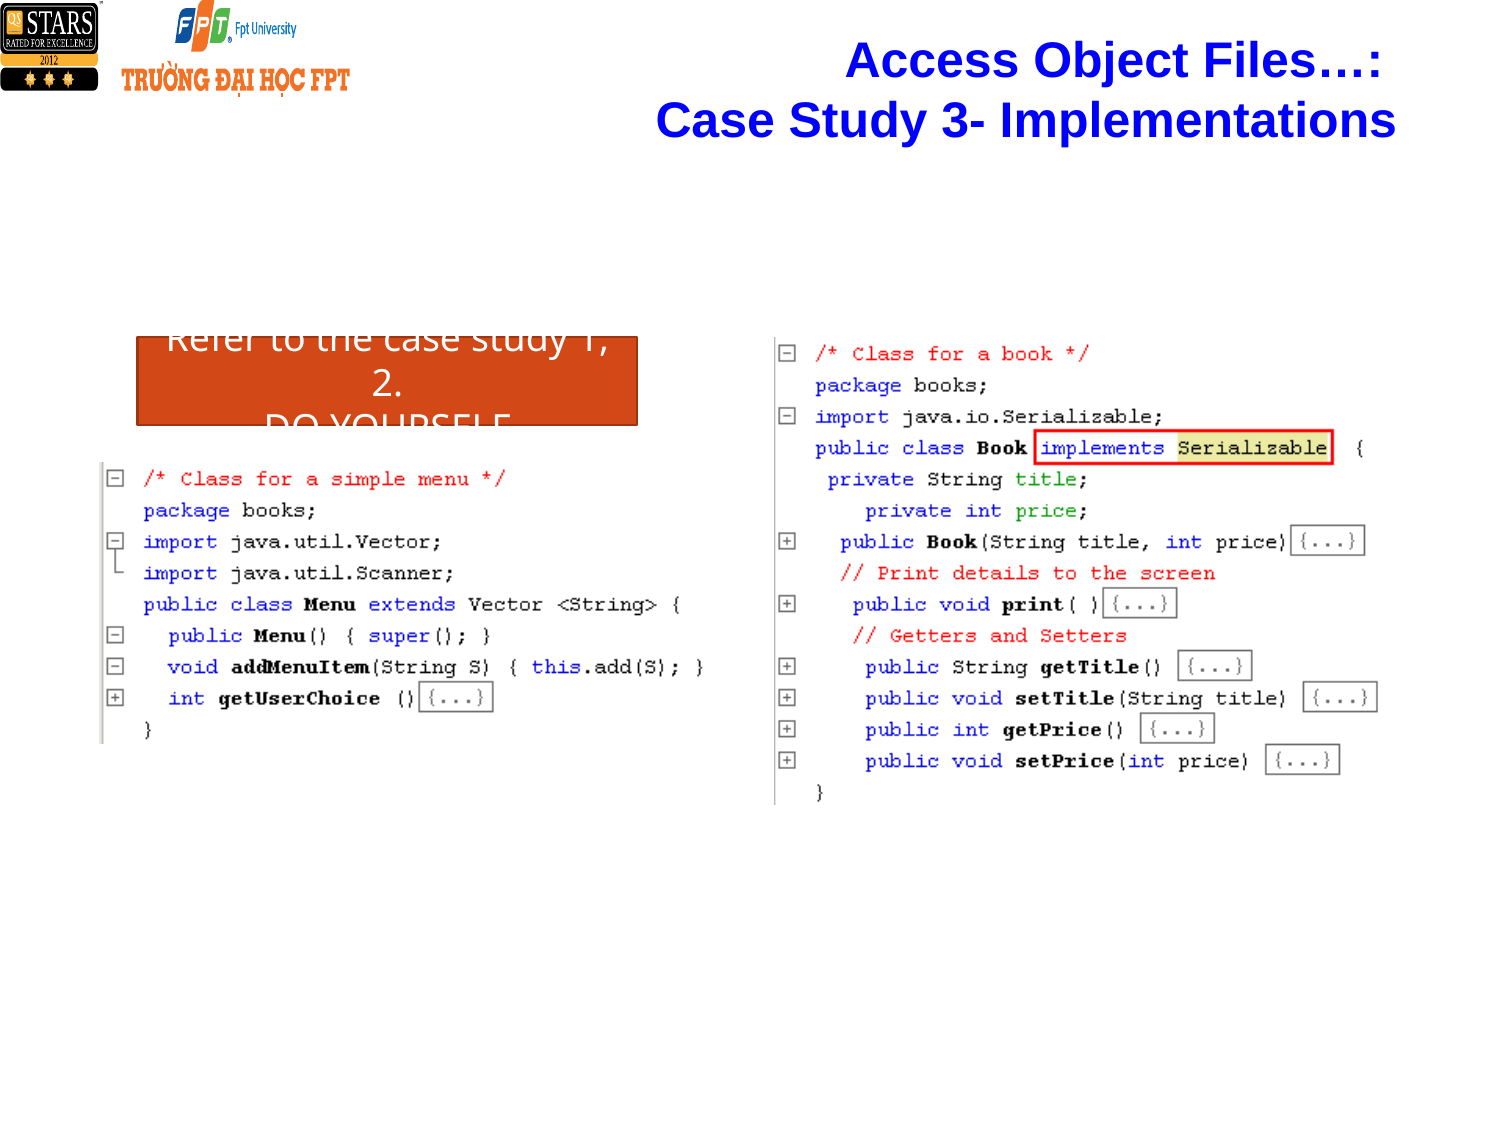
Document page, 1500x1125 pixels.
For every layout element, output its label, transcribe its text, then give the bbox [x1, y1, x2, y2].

text_box Refer to the case study 1, 2. DO YOURSELF [136, 336, 638, 426]
title Access Object Files…: Case Study 3- Implementations [150, 0, 1413, 163]
picture [774, 337, 1390, 805]
picture [99, 462, 707, 745]
